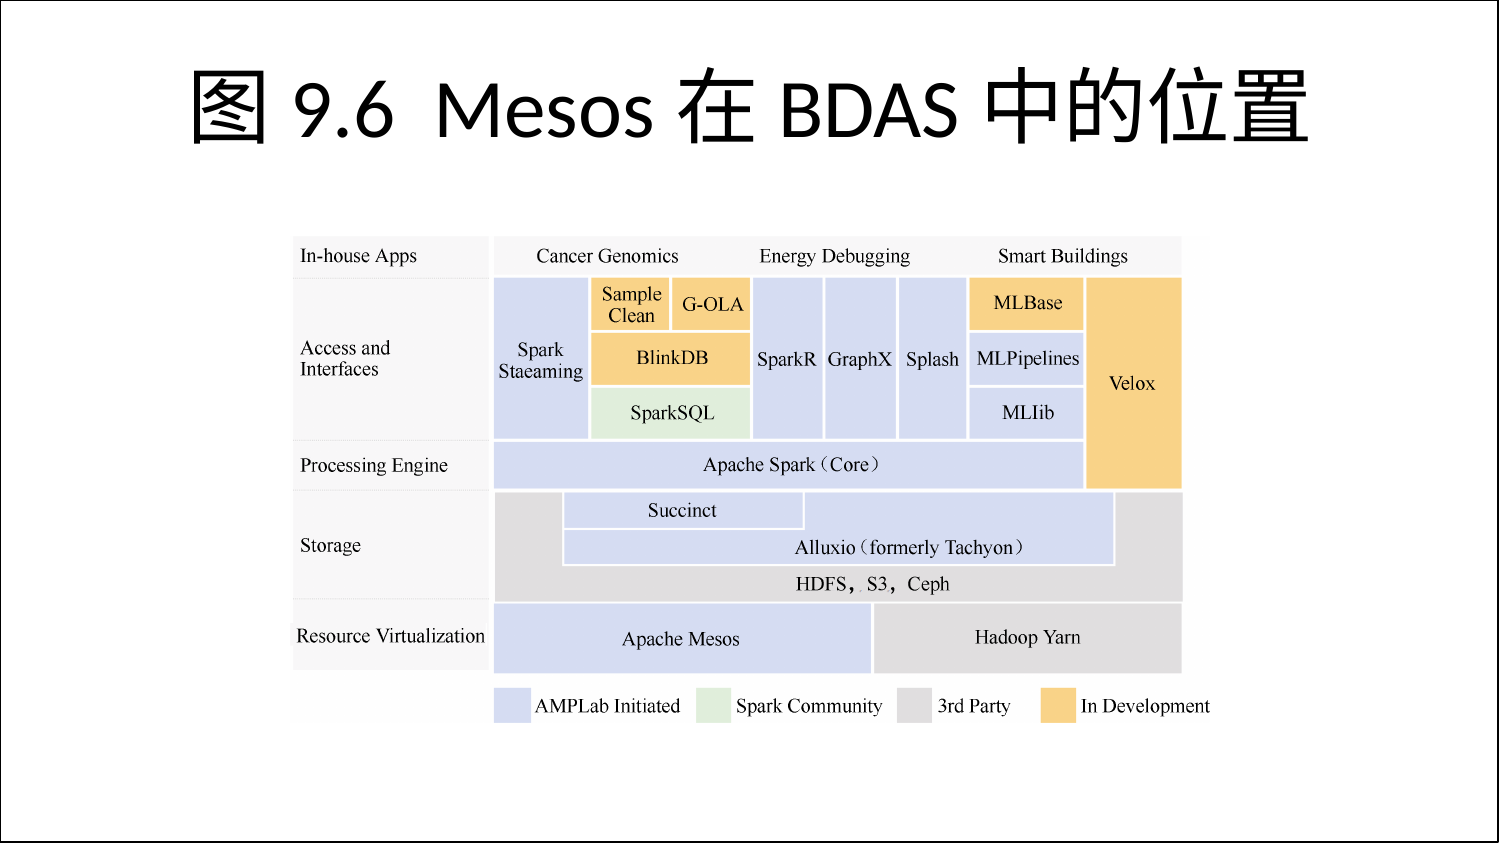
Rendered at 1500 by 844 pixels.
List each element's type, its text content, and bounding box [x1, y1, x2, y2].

title 图9.6 Mesos在BDAS中的位置 [75, 33, 1425, 175]
picture [290, 236, 1210, 723]
